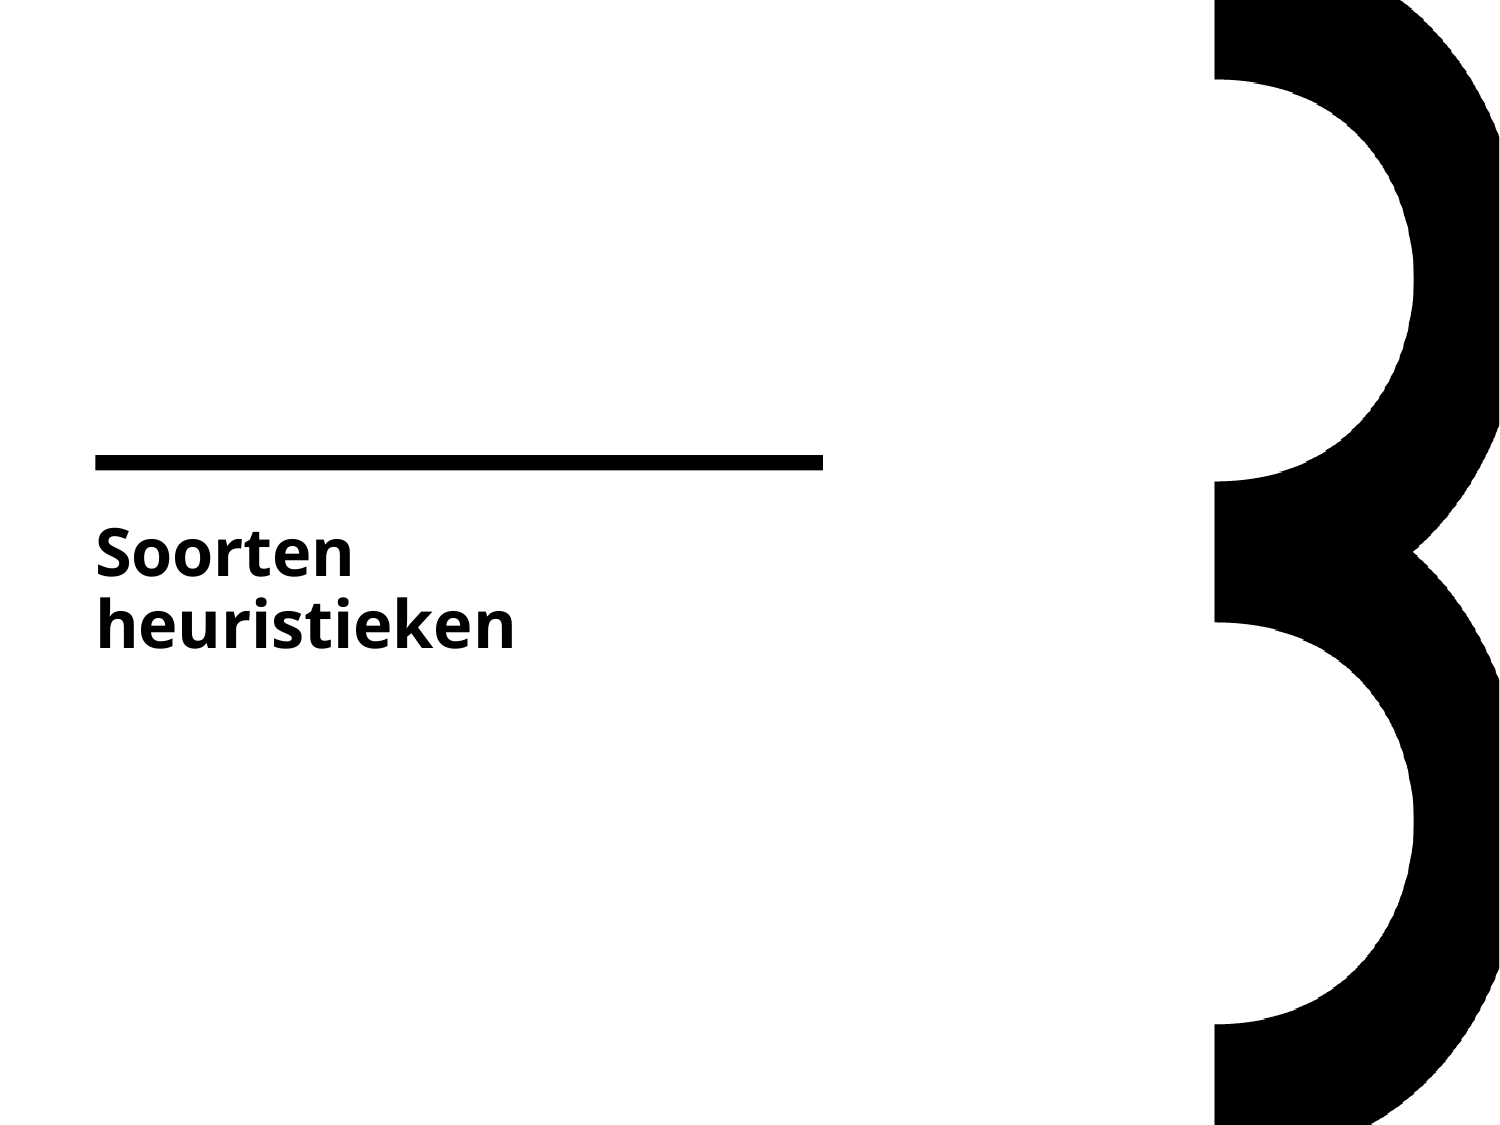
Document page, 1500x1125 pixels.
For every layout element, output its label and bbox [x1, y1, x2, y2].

text_box [0, 0, 1500, 1125]
